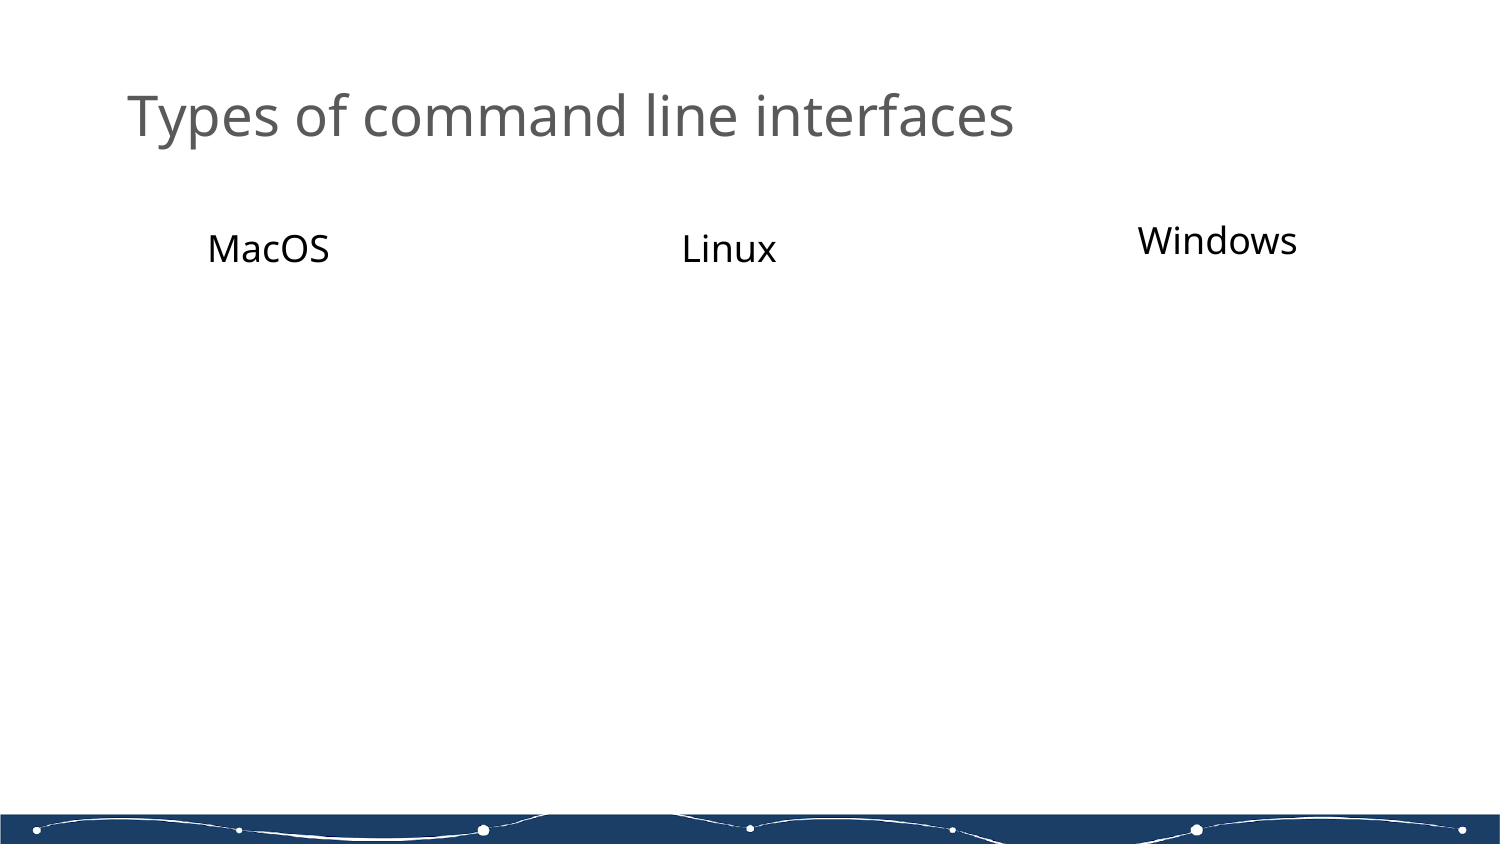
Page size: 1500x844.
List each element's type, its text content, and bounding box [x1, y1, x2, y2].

title Types of command line interfaces [112, 48, 1397, 156]
text_box MacOS [192, 209, 373, 285]
text_box Windows [1122, 202, 1324, 278]
text_box Linux [666, 209, 805, 285]
picture [0, 814, 1500, 844]
